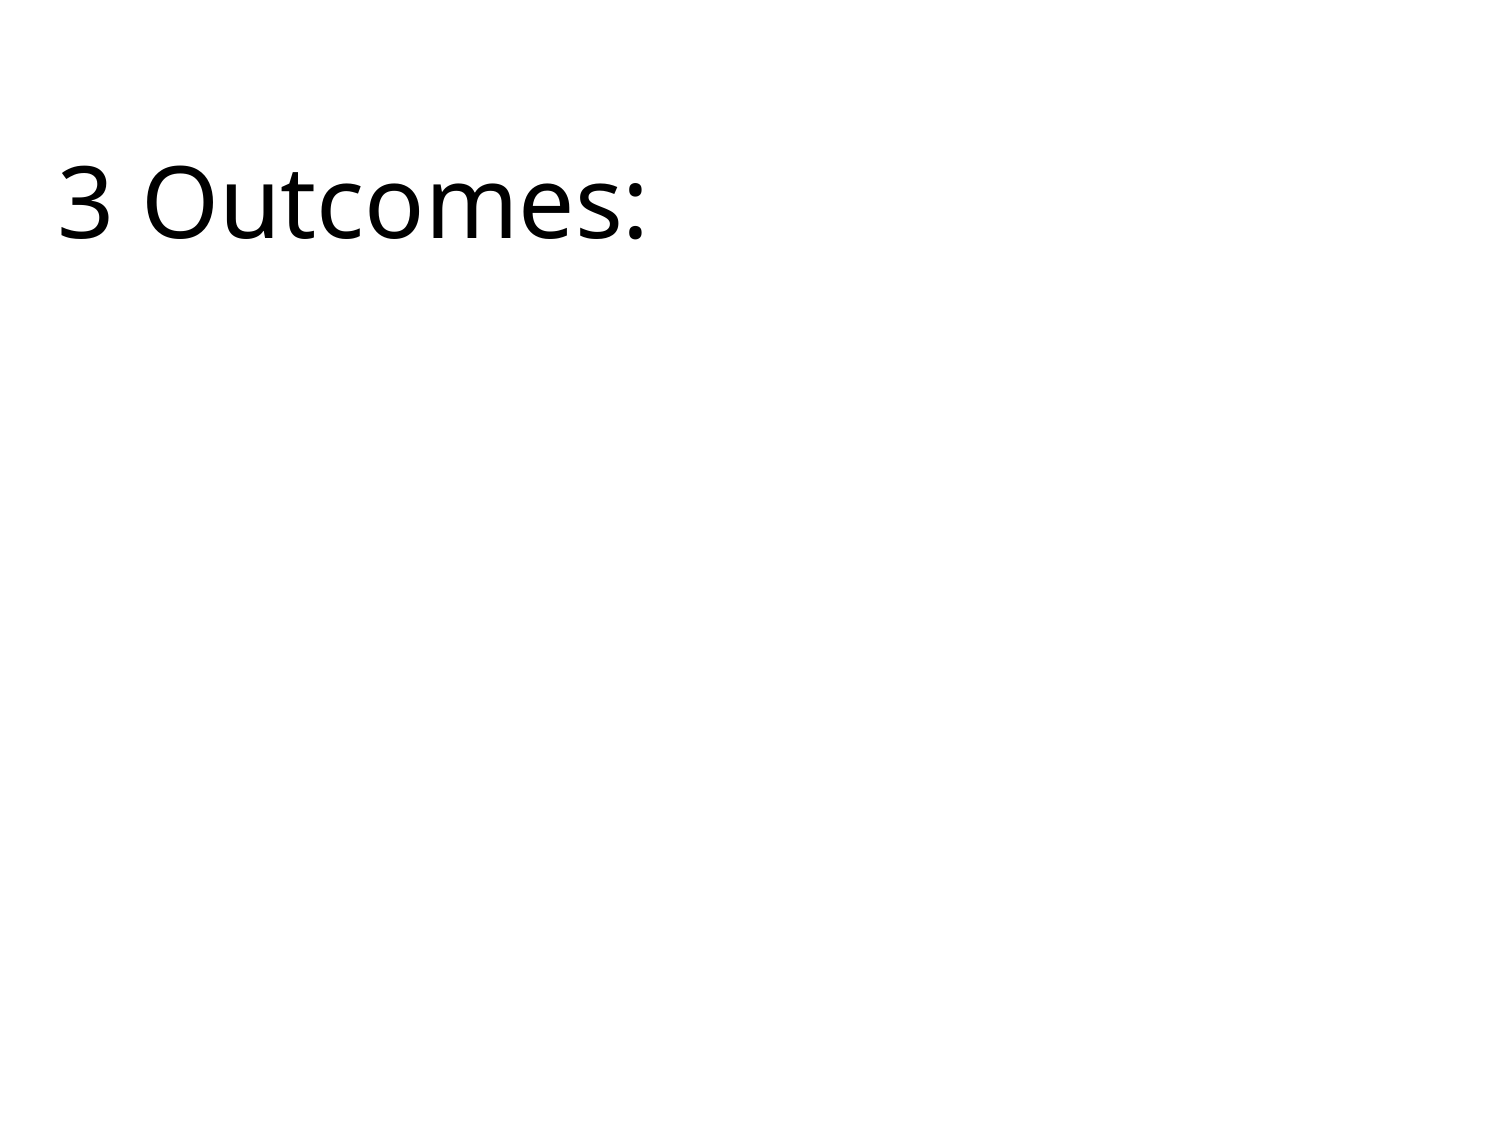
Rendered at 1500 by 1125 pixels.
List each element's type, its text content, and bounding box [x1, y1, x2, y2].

text_box 3 Outcomes: [43, 130, 1381, 386]
